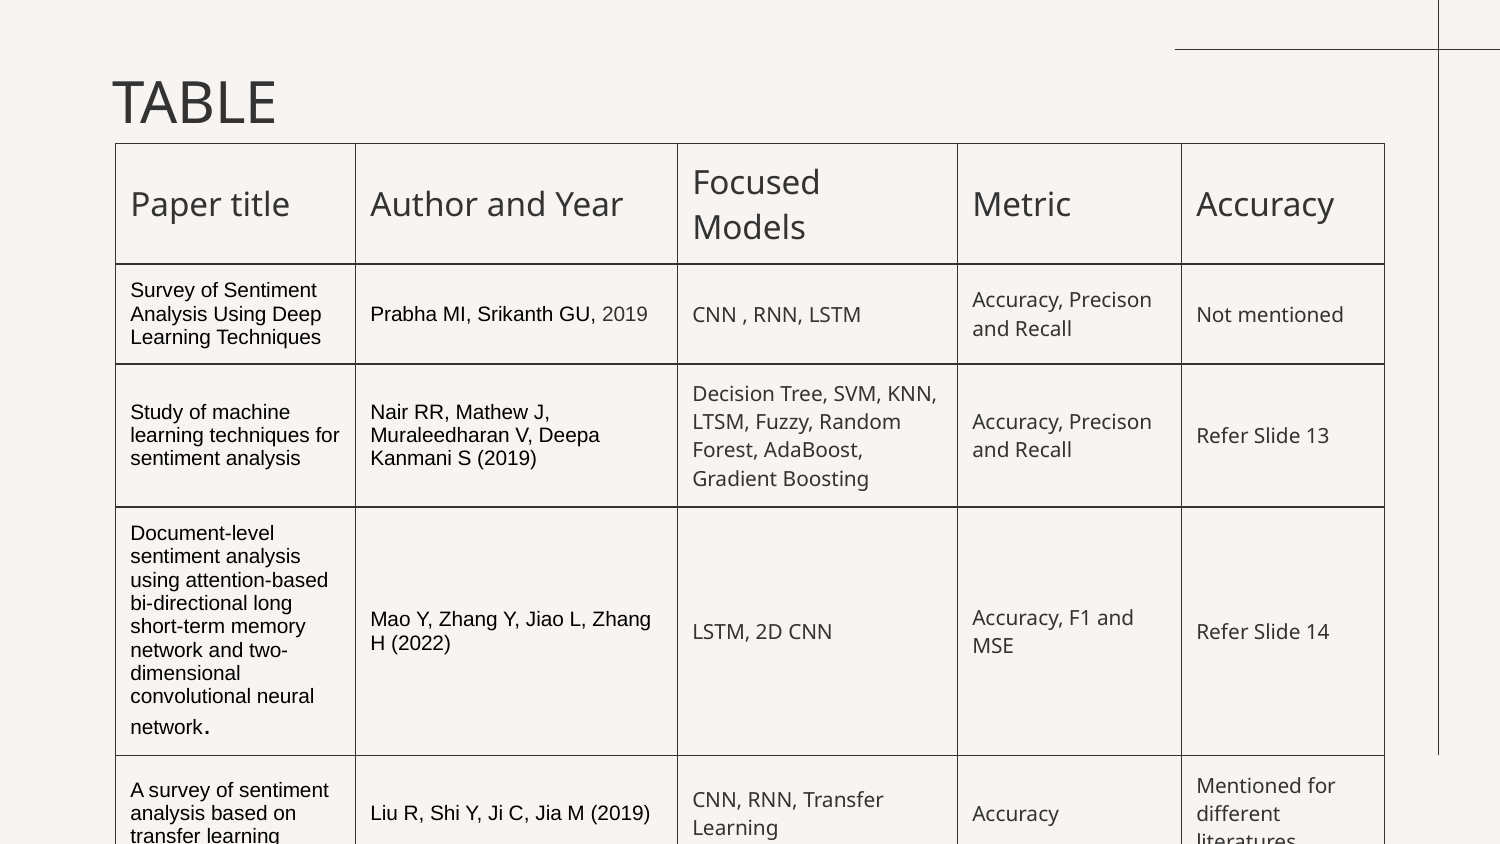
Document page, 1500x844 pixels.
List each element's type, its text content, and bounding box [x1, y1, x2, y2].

table_cell Refer Slide 14 [1182, 508, 1384, 755]
table_cell Not mentioned [1182, 265, 1384, 363]
table_cell Document-level sentiment analysis using attention-based bi-directional long short-term memory network and two-dimensional convolutional neural network. [116, 508, 355, 755]
table_cell Survey of Sentiment Analysis Using Deep Learning Techniques [116, 265, 355, 363]
table_cell LSTM, 2D CNN [678, 508, 957, 755]
table_header Accuracy [1182, 144, 1384, 263]
table_cell Mentioned for different literatures [1182, 756, 1384, 844]
title TABLE [97, 49, 1362, 124]
table_header Author and Year [356, 144, 677, 263]
table_cell Decision Tree, SVM, KNN, LTSM, Fuzzy, Random Forest, AdaBoost, Gradient Boosting [678, 365, 957, 506]
table_cell Accuracy, Precison and Recall [958, 265, 1181, 363]
table_header Focused Models [678, 144, 957, 263]
table_cell Accuracy, F1 and MSE [958, 508, 1181, 755]
table_cell CNN, RNN, Transfer Learning [678, 756, 957, 844]
table_cell A survey of sentiment analysis based on transfer learning [116, 756, 355, 844]
table_cell CNN , RNN, LSTM [678, 265, 957, 363]
table_header Metric [958, 144, 1181, 263]
table_cell Nair RR, Mathew J, Muraleedharan V, Deepa Kanmani S (2019) [356, 365, 677, 506]
table_cell Mao Y, Zhang Y, Jiao L, Zhang H (2022) [356, 508, 677, 755]
table_cell Accuracy, Precison and Recall [958, 365, 1181, 506]
table_cell Prabha MI, Srikanth GU, 2019 [356, 265, 677, 363]
table_cell Liu R, Shi Y, Ji C, Jia M (2019) [356, 756, 677, 844]
table_cell Refer Slide 13 [1182, 365, 1384, 506]
table_cell Accuracy [958, 756, 1181, 844]
table_cell Study of machine learning techniques for sentiment analysis [116, 365, 355, 506]
table_header Paper title [116, 144, 355, 263]
